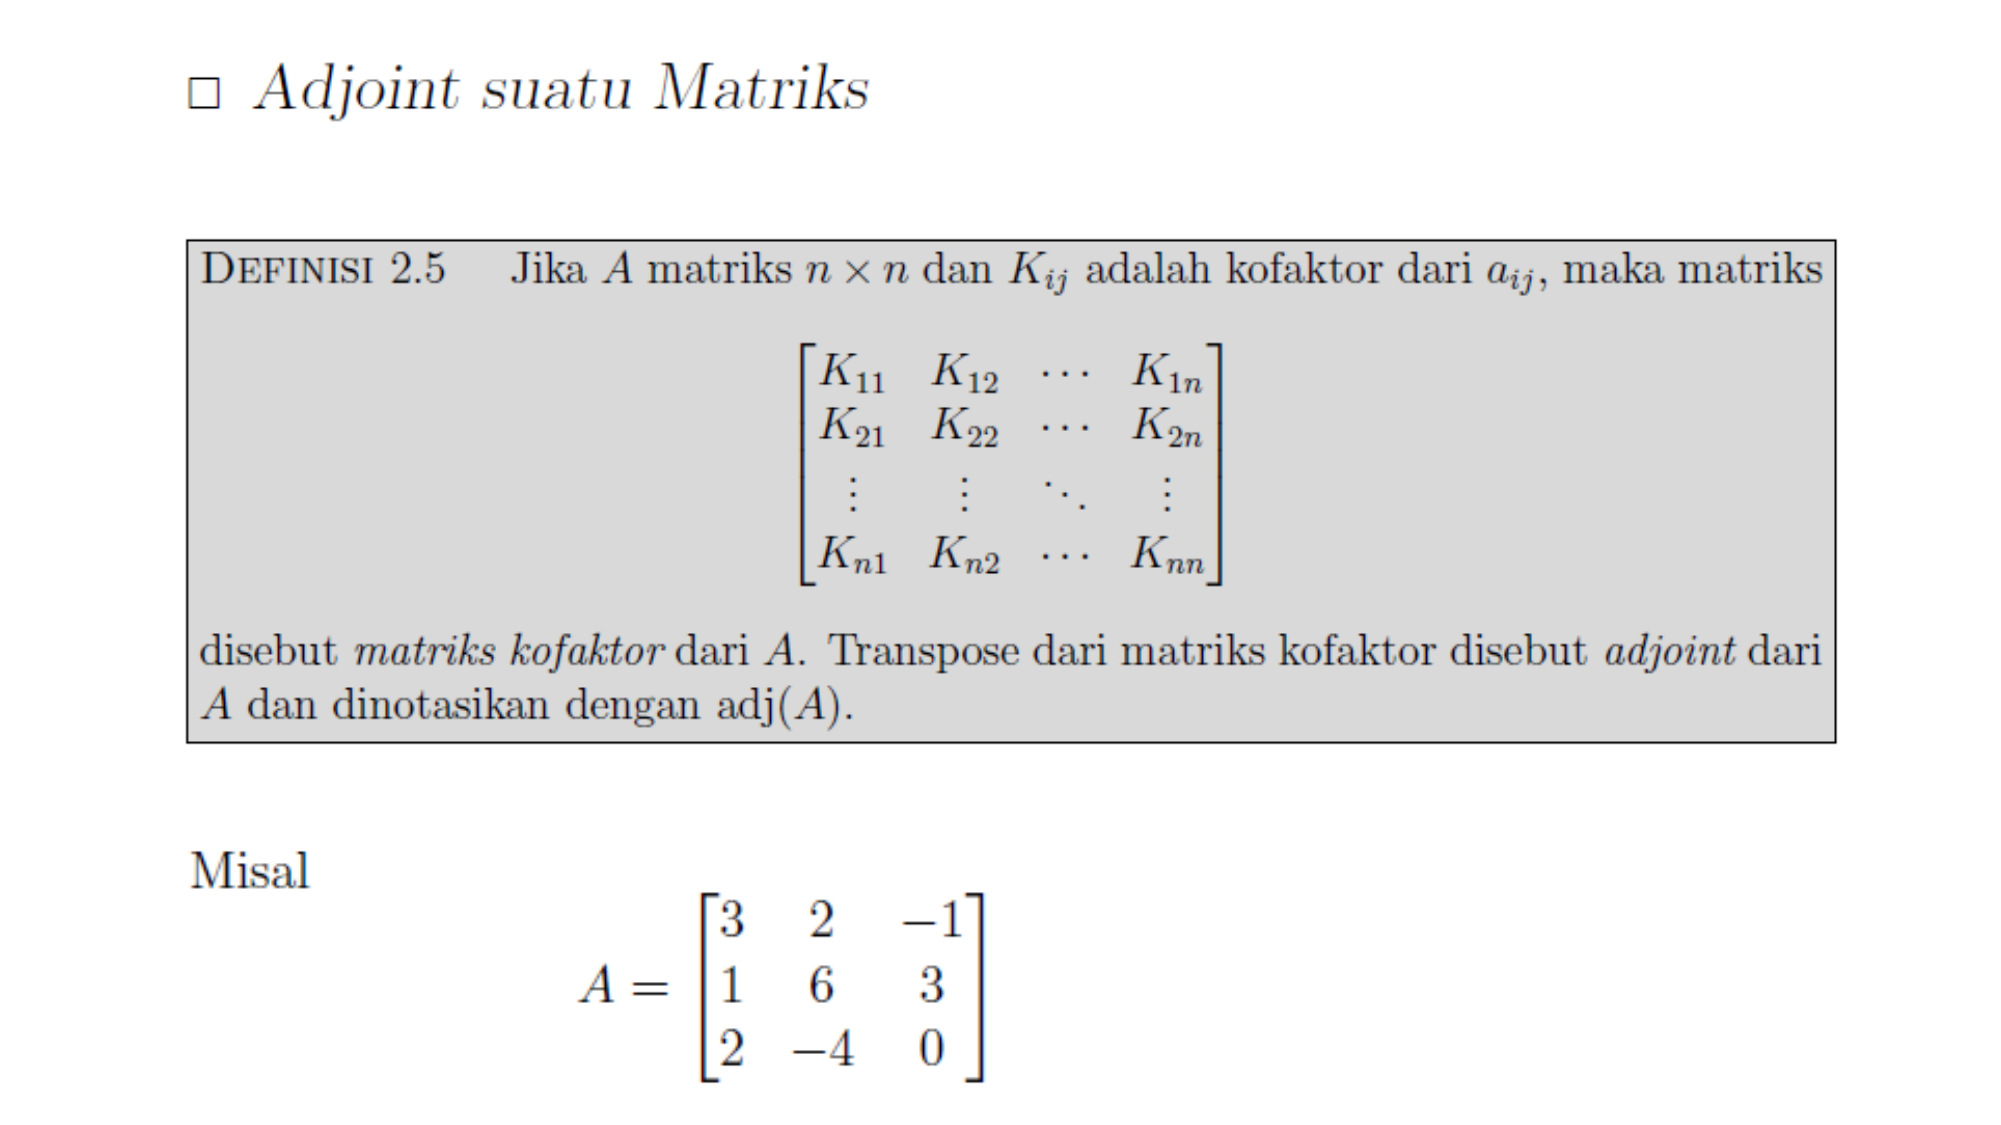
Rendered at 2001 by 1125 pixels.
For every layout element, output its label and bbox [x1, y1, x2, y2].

picture [168, 51, 1887, 765]
picture [168, 828, 1008, 1105]
